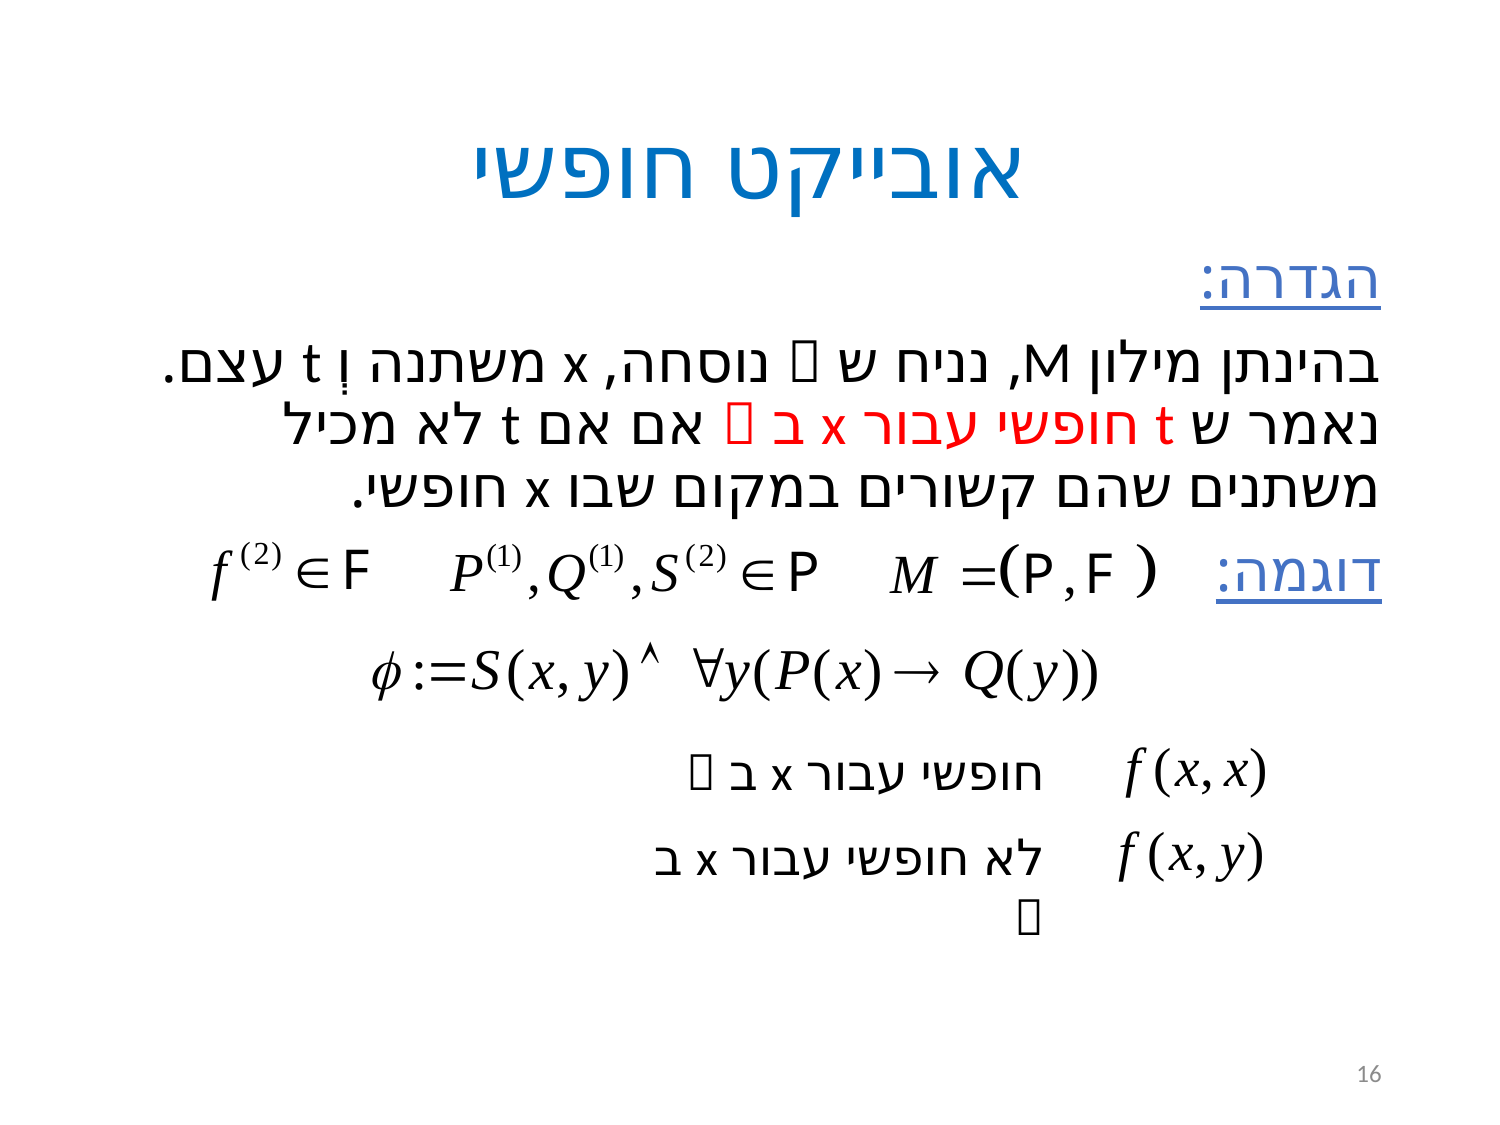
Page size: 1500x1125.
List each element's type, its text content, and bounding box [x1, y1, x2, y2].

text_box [1100, 819, 1275, 894]
title אובייקט חופשי [103, 59, 1397, 240]
list הגדרה: בהינתן מילון M, נניח ש  נוסחה, x משתנה וְ t עצם. נאמר ש t חופשי עבור x ב  אם אם t לא מכיל משתנים שהם קשורים במקום שבו x חופשי. דוגמה: [103, 240, 1397, 955]
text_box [1106, 735, 1277, 810]
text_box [880, 533, 1162, 626]
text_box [364, 636, 1109, 714]
text_box לא חופשי עבור x ב  [620, 817, 1060, 953]
text_box חופשי עבור x ב  [620, 732, 1060, 808]
slide_number 16 [1059, 1042, 1397, 1103]
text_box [192, 529, 400, 613]
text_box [440, 531, 841, 615]
